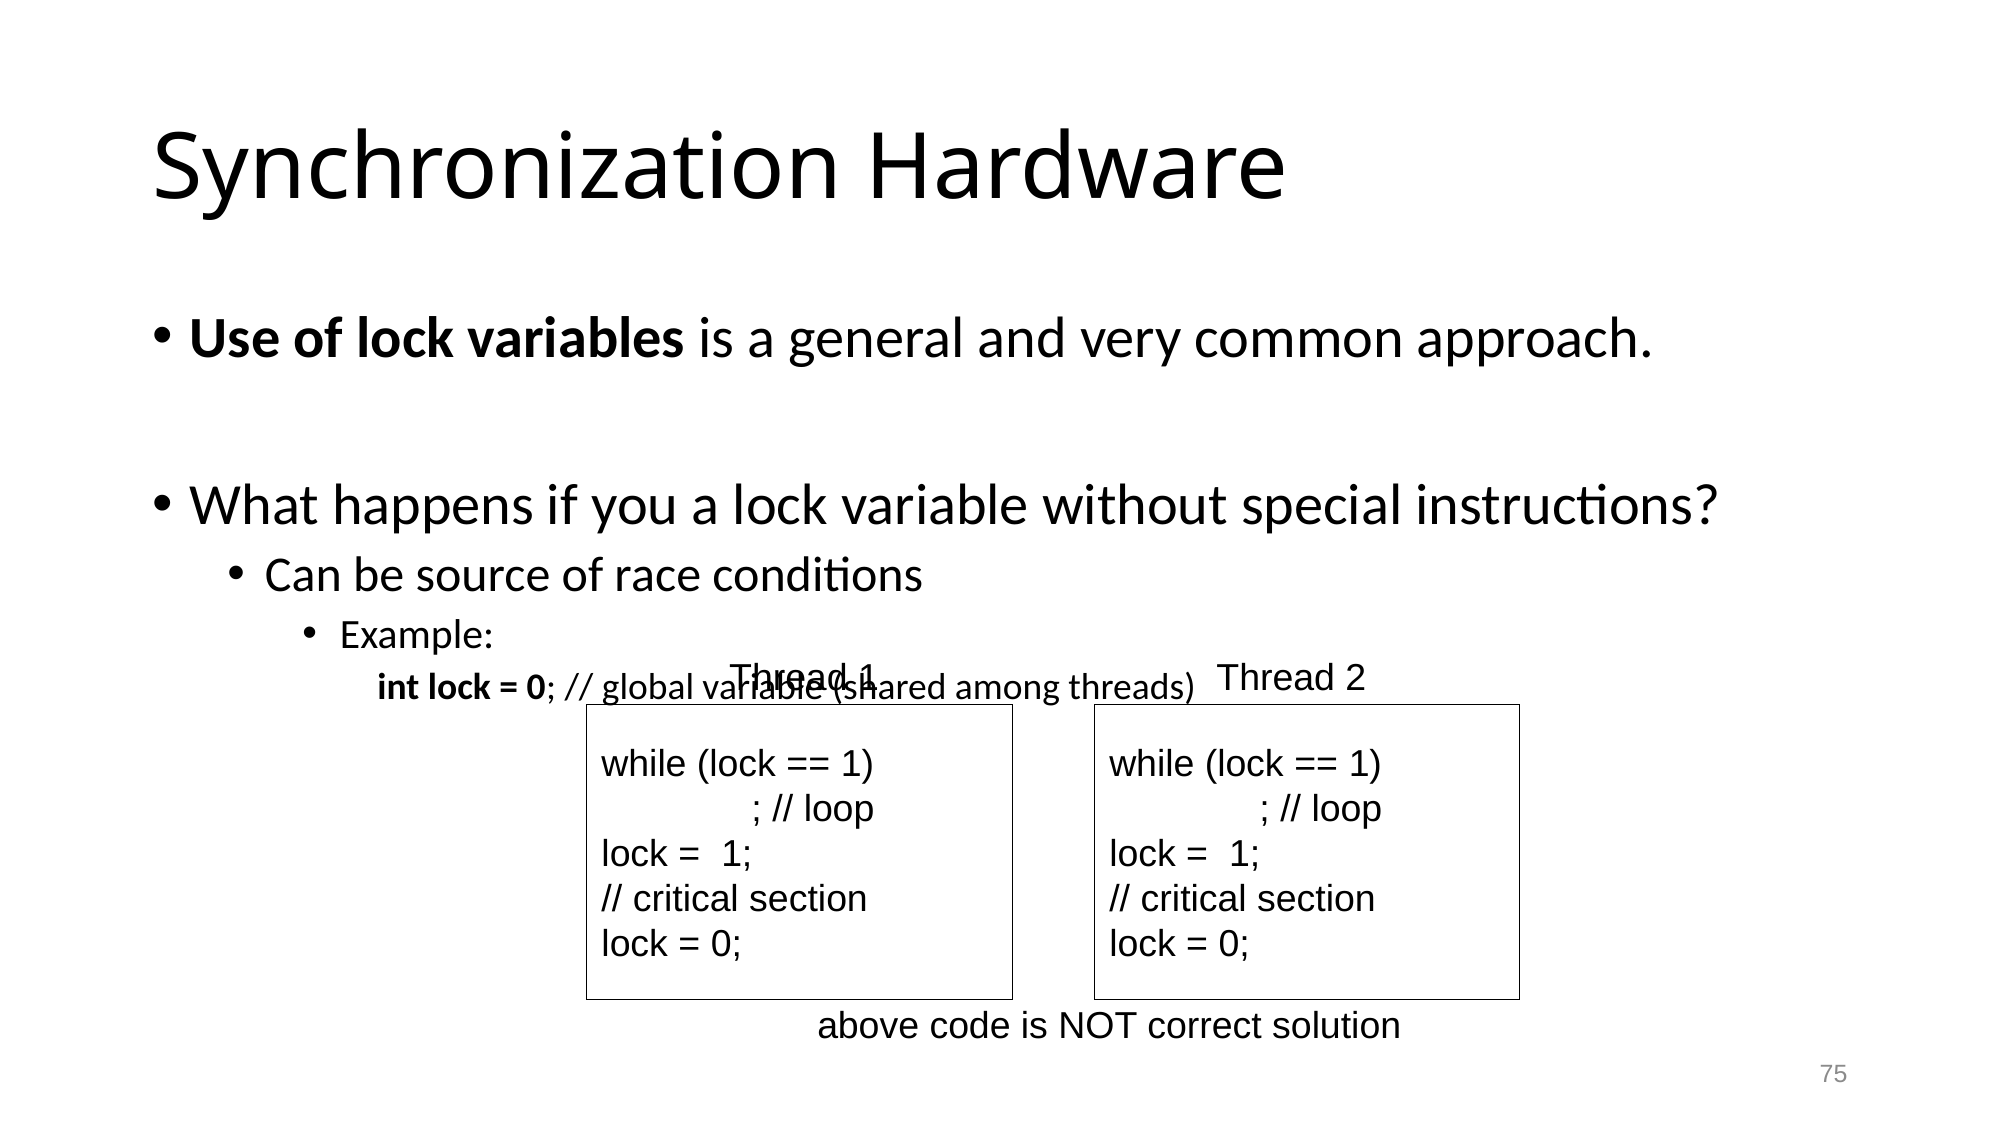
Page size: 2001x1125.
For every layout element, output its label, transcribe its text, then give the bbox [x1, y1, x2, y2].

slide_number 75 [1412, 1042, 1863, 1103]
title Synchronization Hardware [137, 59, 1863, 278]
text_box above code is NOT correct solution [802, 993, 1417, 1054]
list Use of lock variables is a general and very common approach. What happens if you a lock variable without special instructions? Can be source of race conditions Example: int lock = 0; // global variable (shared among threads) [137, 299, 1863, 1014]
text_box while (lock == 1) ; // loop lock = 1; // critical section lock = 0; [1094, 704, 1520, 1000]
text_box Thread 1 [714, 645, 894, 706]
text_box Thread 2 [1201, 645, 1382, 706]
text_box while (lock == 1) ; // loop lock = 1; // critical section lock = 0; [586, 704, 1012, 1000]
